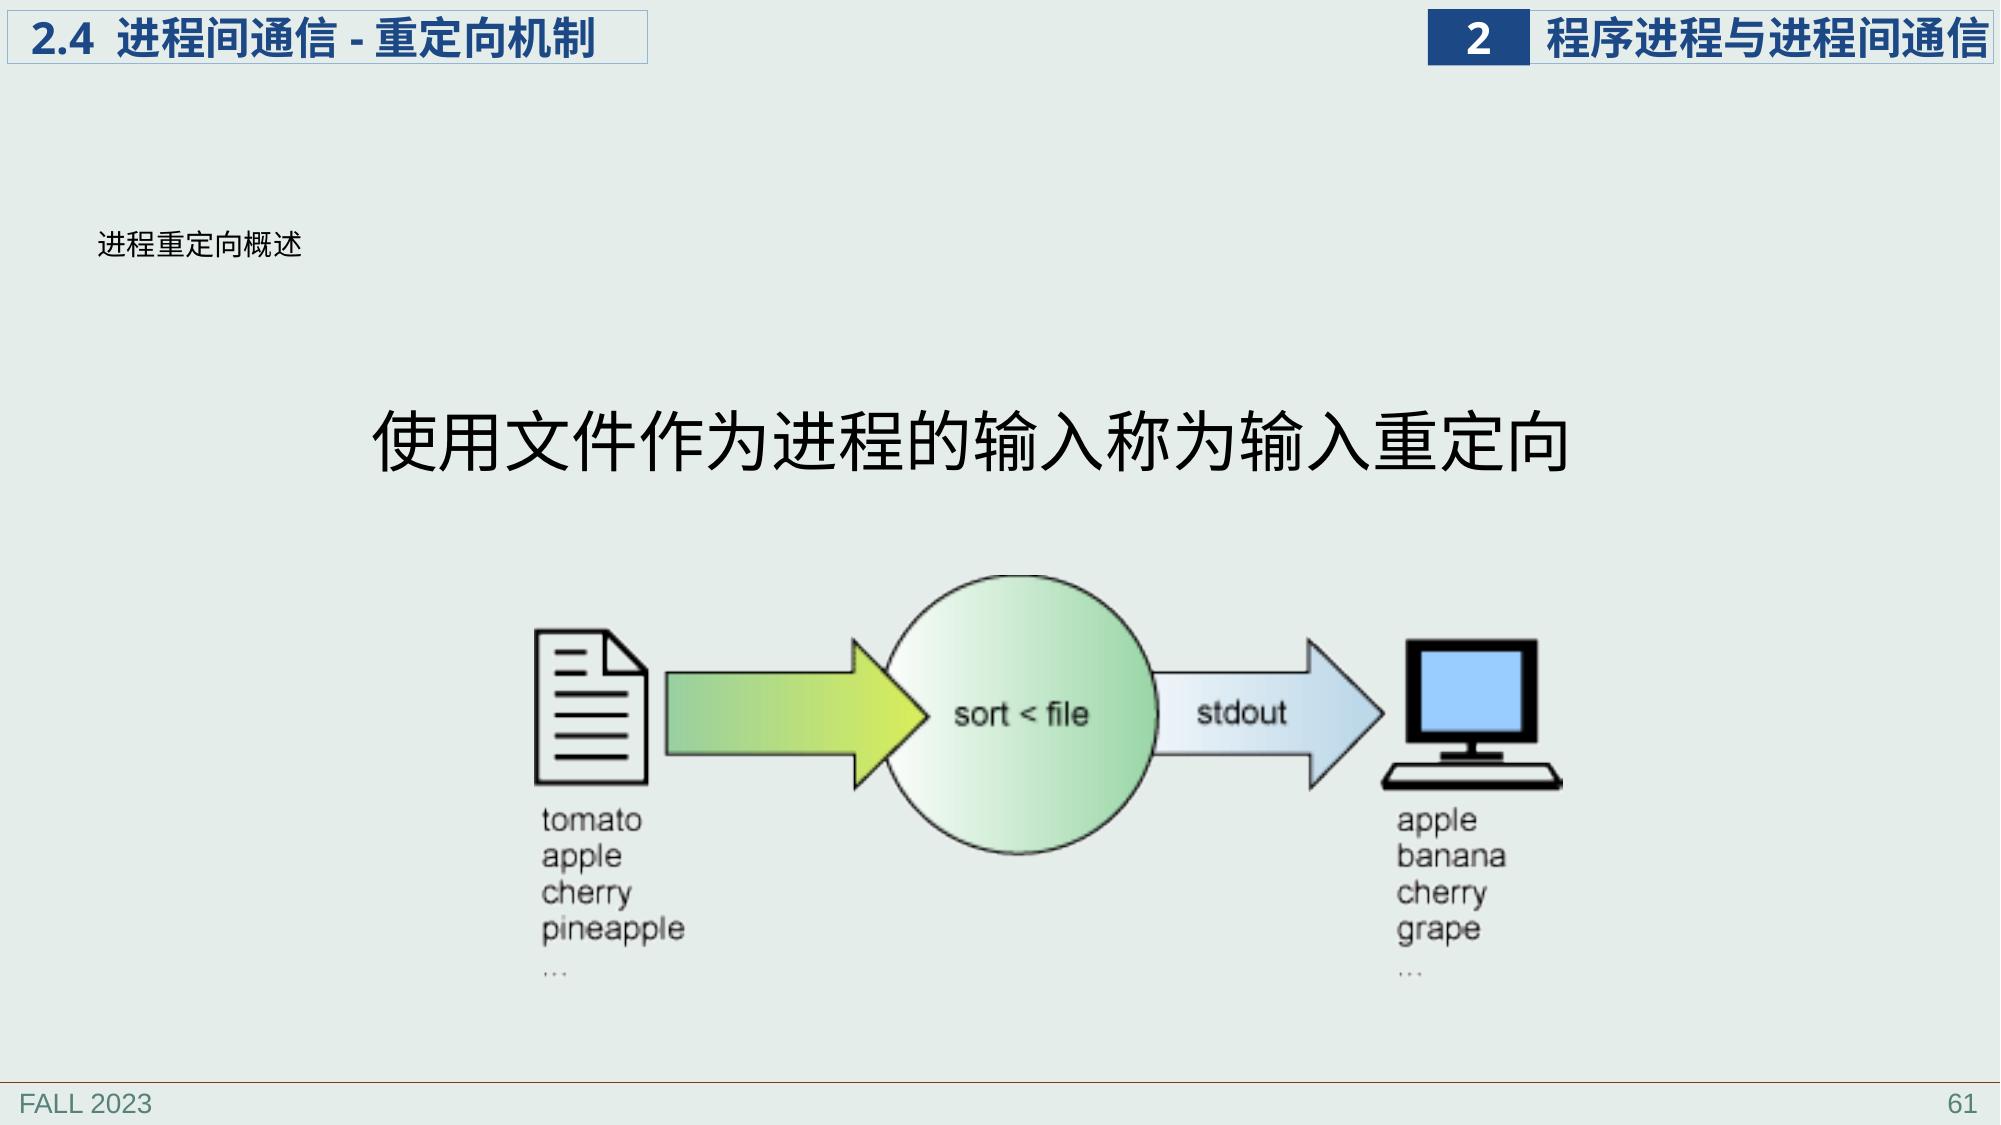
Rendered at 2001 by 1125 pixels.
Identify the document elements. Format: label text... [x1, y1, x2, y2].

title 进程重定向概述 [86, 135, 1812, 353]
picture [534, 575, 1563, 987]
list 使用文件作为进程的输入称为输入重定向 [359, 393, 1738, 535]
